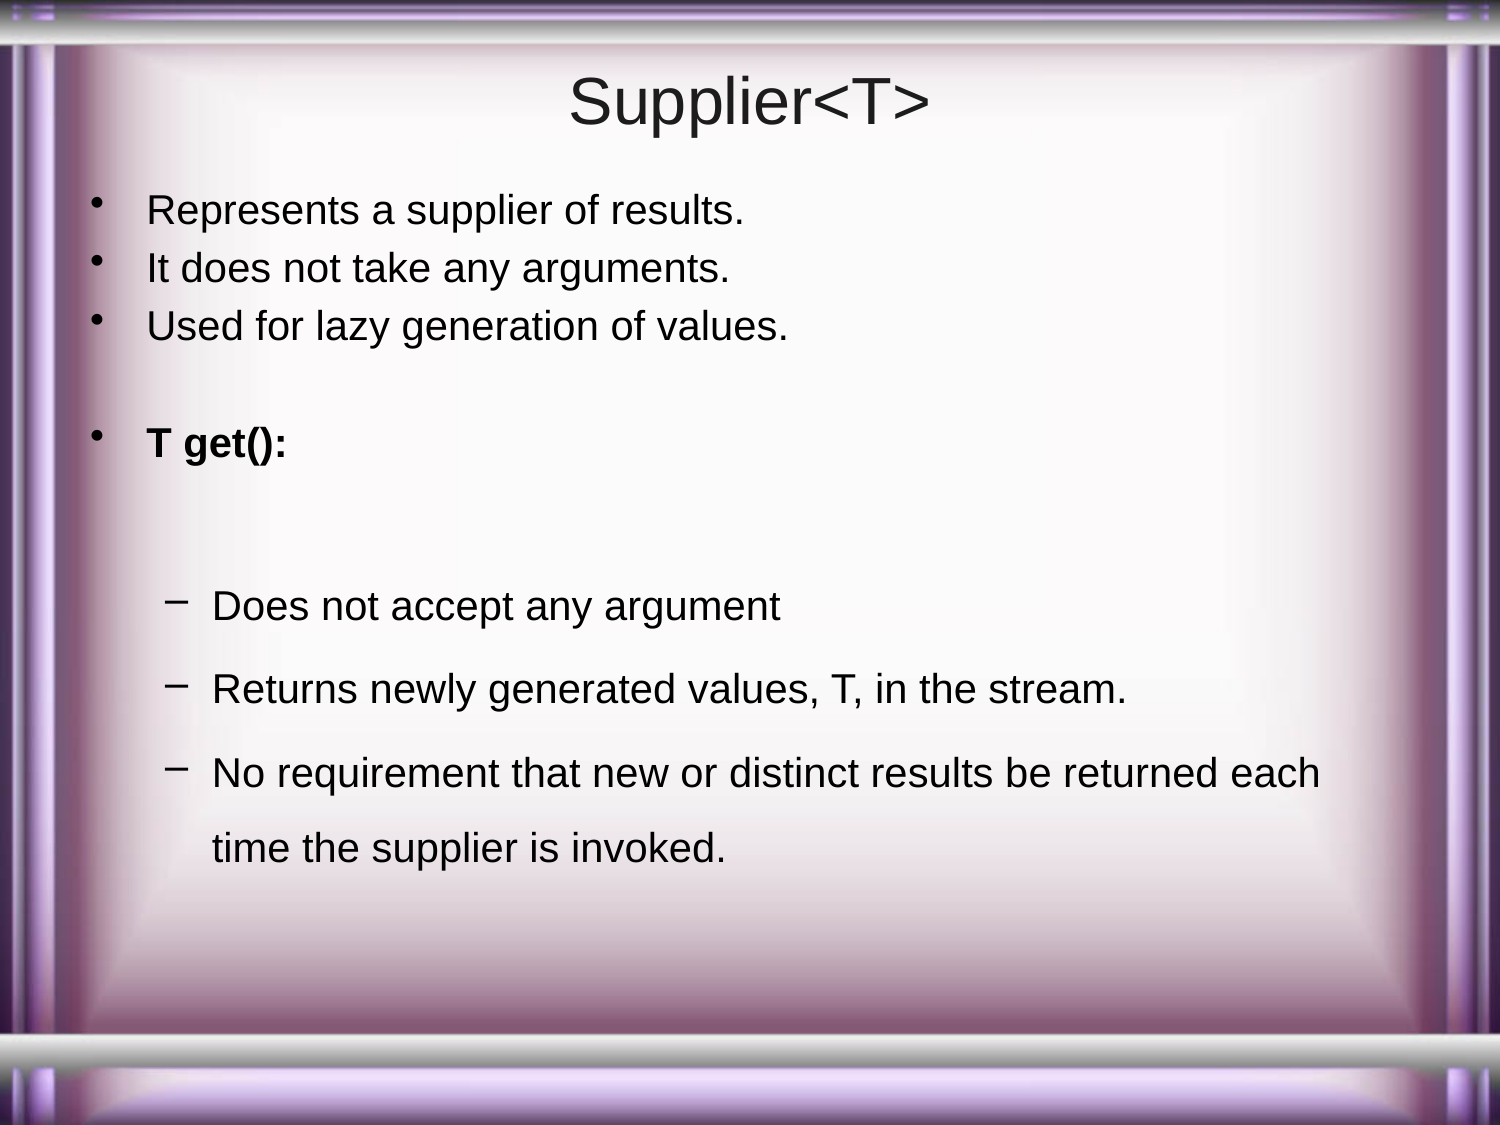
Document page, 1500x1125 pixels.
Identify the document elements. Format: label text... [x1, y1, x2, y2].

picture [0, 0, 1500, 1125]
title Supplier<T> [75, 45, 1425, 150]
list Represents a supplier of results. It does not take any arguments. Used for lazy generation of values. T get(): Does not accept any argument Returns newly generated values, T, in the stream. No requirement that new or distinct results be returned each time the supplier is invoked. [75, 174, 1425, 1005]
